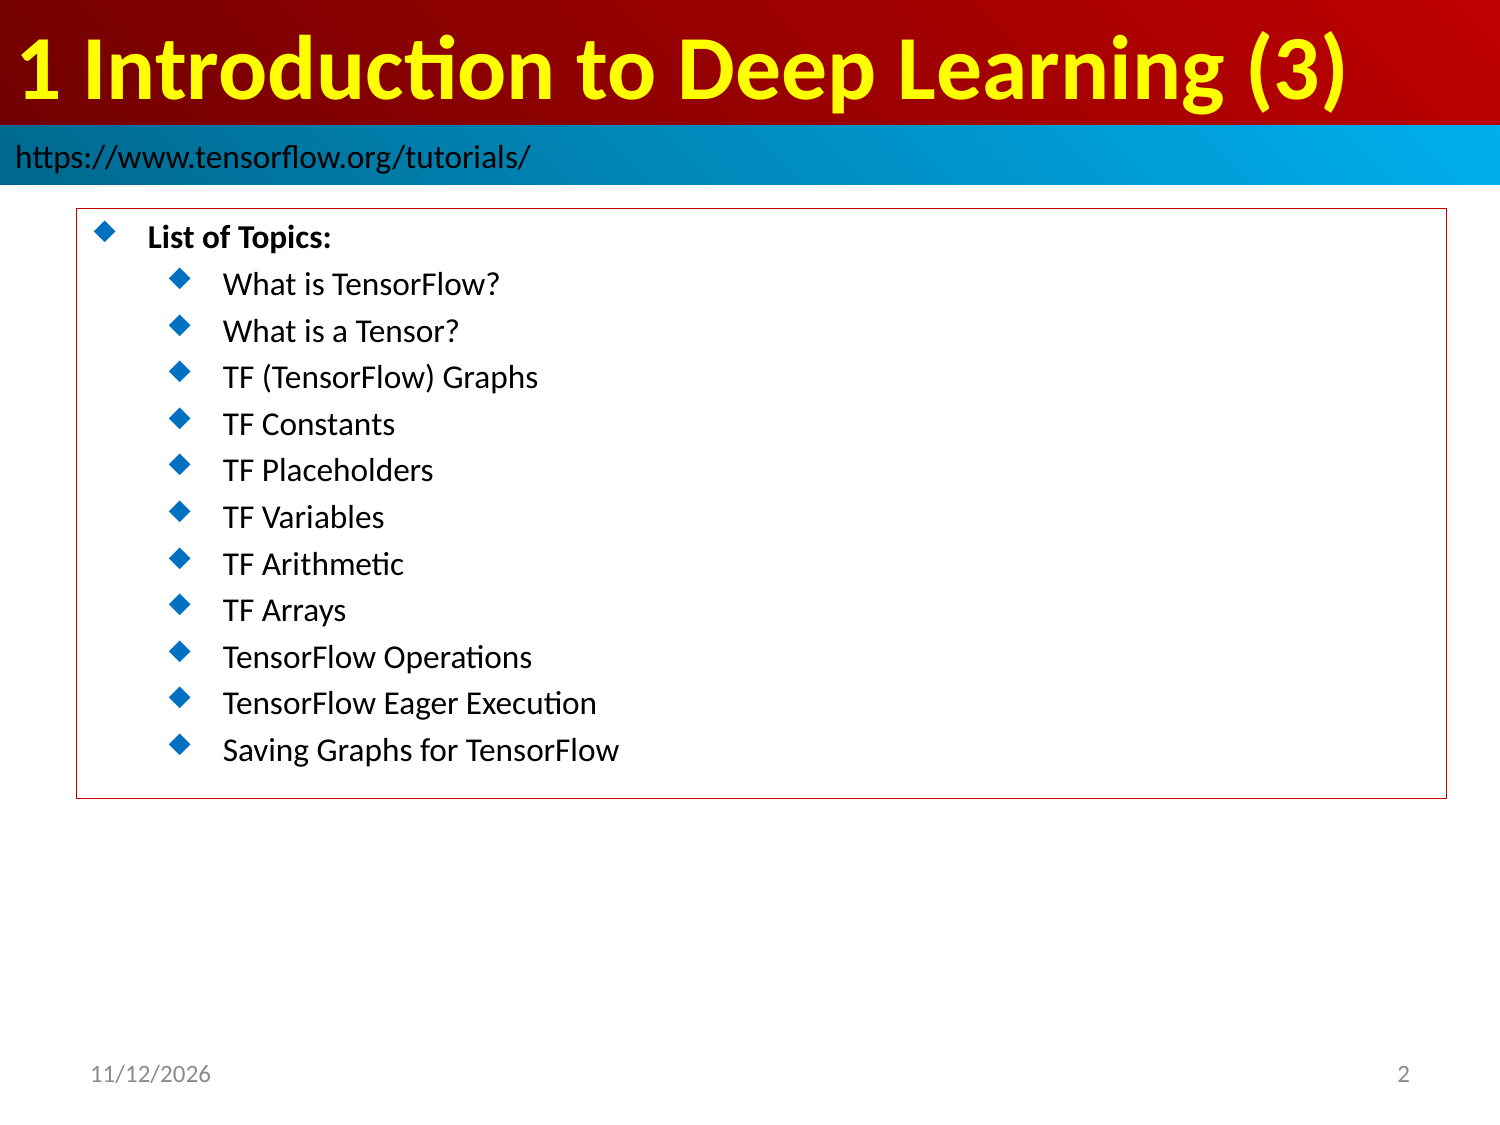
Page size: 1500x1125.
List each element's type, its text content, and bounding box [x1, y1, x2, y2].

subtitle List of Topics: What is TensorFlow? What is a Tensor? TF (TensorFlow) Graphs TF Constants TF Placeholders TF Variables TF Arithmetic TF Arrays TensorFlow Operations TensorFlow Eager Execution Saving Graphs for TensorFlow [76, 208, 1447, 799]
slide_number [75, 1042, 425, 1103]
slide_number 2 [1074, 1042, 1425, 1103]
text_box https://www.tensorflow.org/tutorials/ [0, 125, 1500, 185]
title 1 Introduction to Deep Learning (3) [0, 0, 1500, 125]
